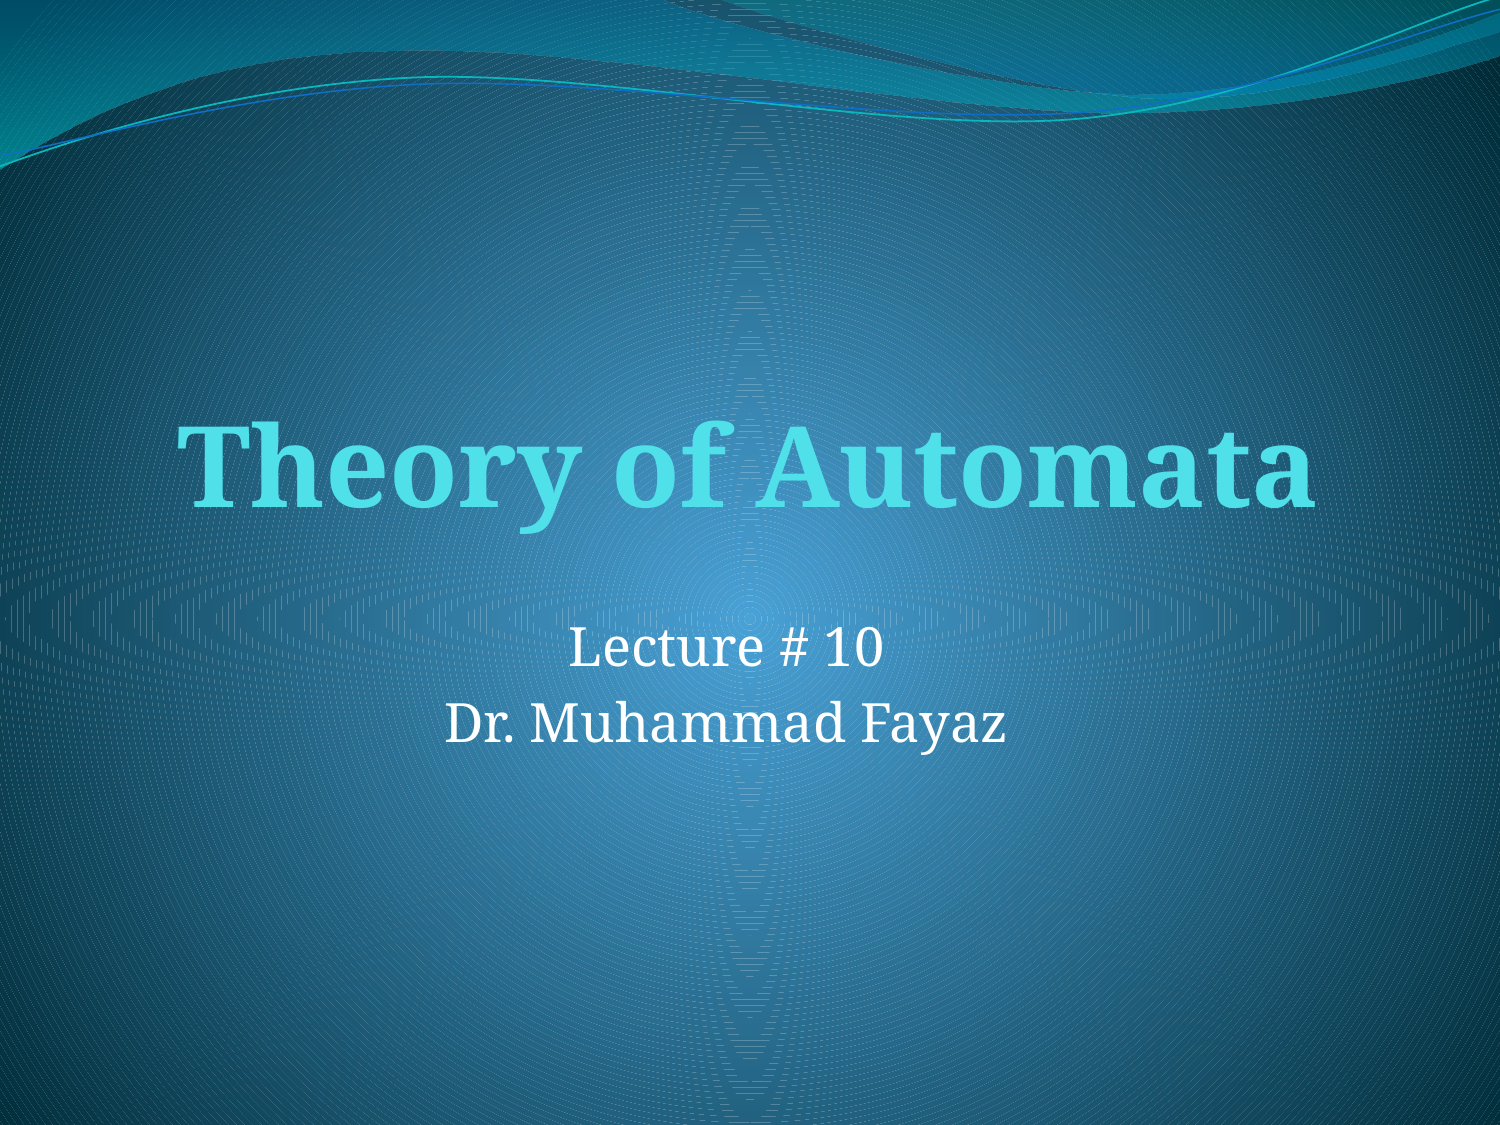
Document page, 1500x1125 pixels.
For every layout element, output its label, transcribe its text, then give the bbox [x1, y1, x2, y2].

subtitle Lecture # 10 Dr. Muhammad Fayaz [87, 529, 1376, 818]
title Theory of Automata [106, 229, 1394, 530]
